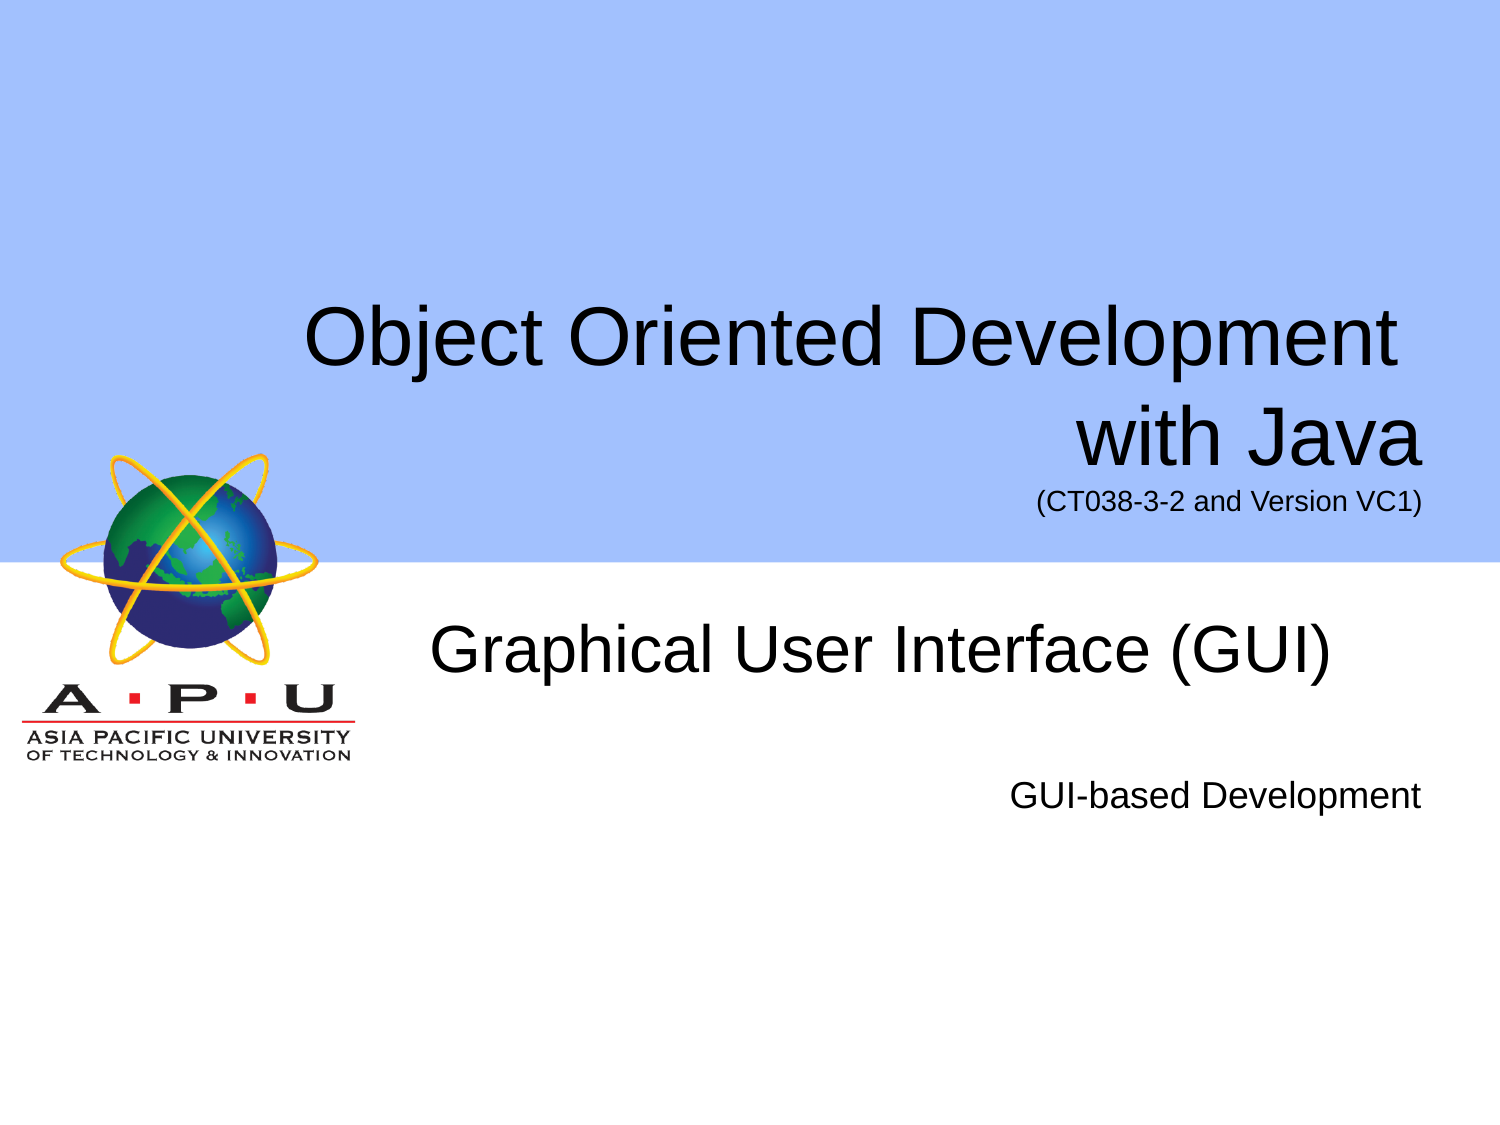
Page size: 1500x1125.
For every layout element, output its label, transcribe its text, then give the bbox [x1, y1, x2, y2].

picture [0, 412, 397, 805]
text_box GUI-based Development [548, 763, 1436, 824]
title Graphical User Interface (GUI) [325, 581, 1438, 710]
text_box Object Oriented Development with Java (CT038-3-2 and Version VC1) [73, 274, 1438, 560]
